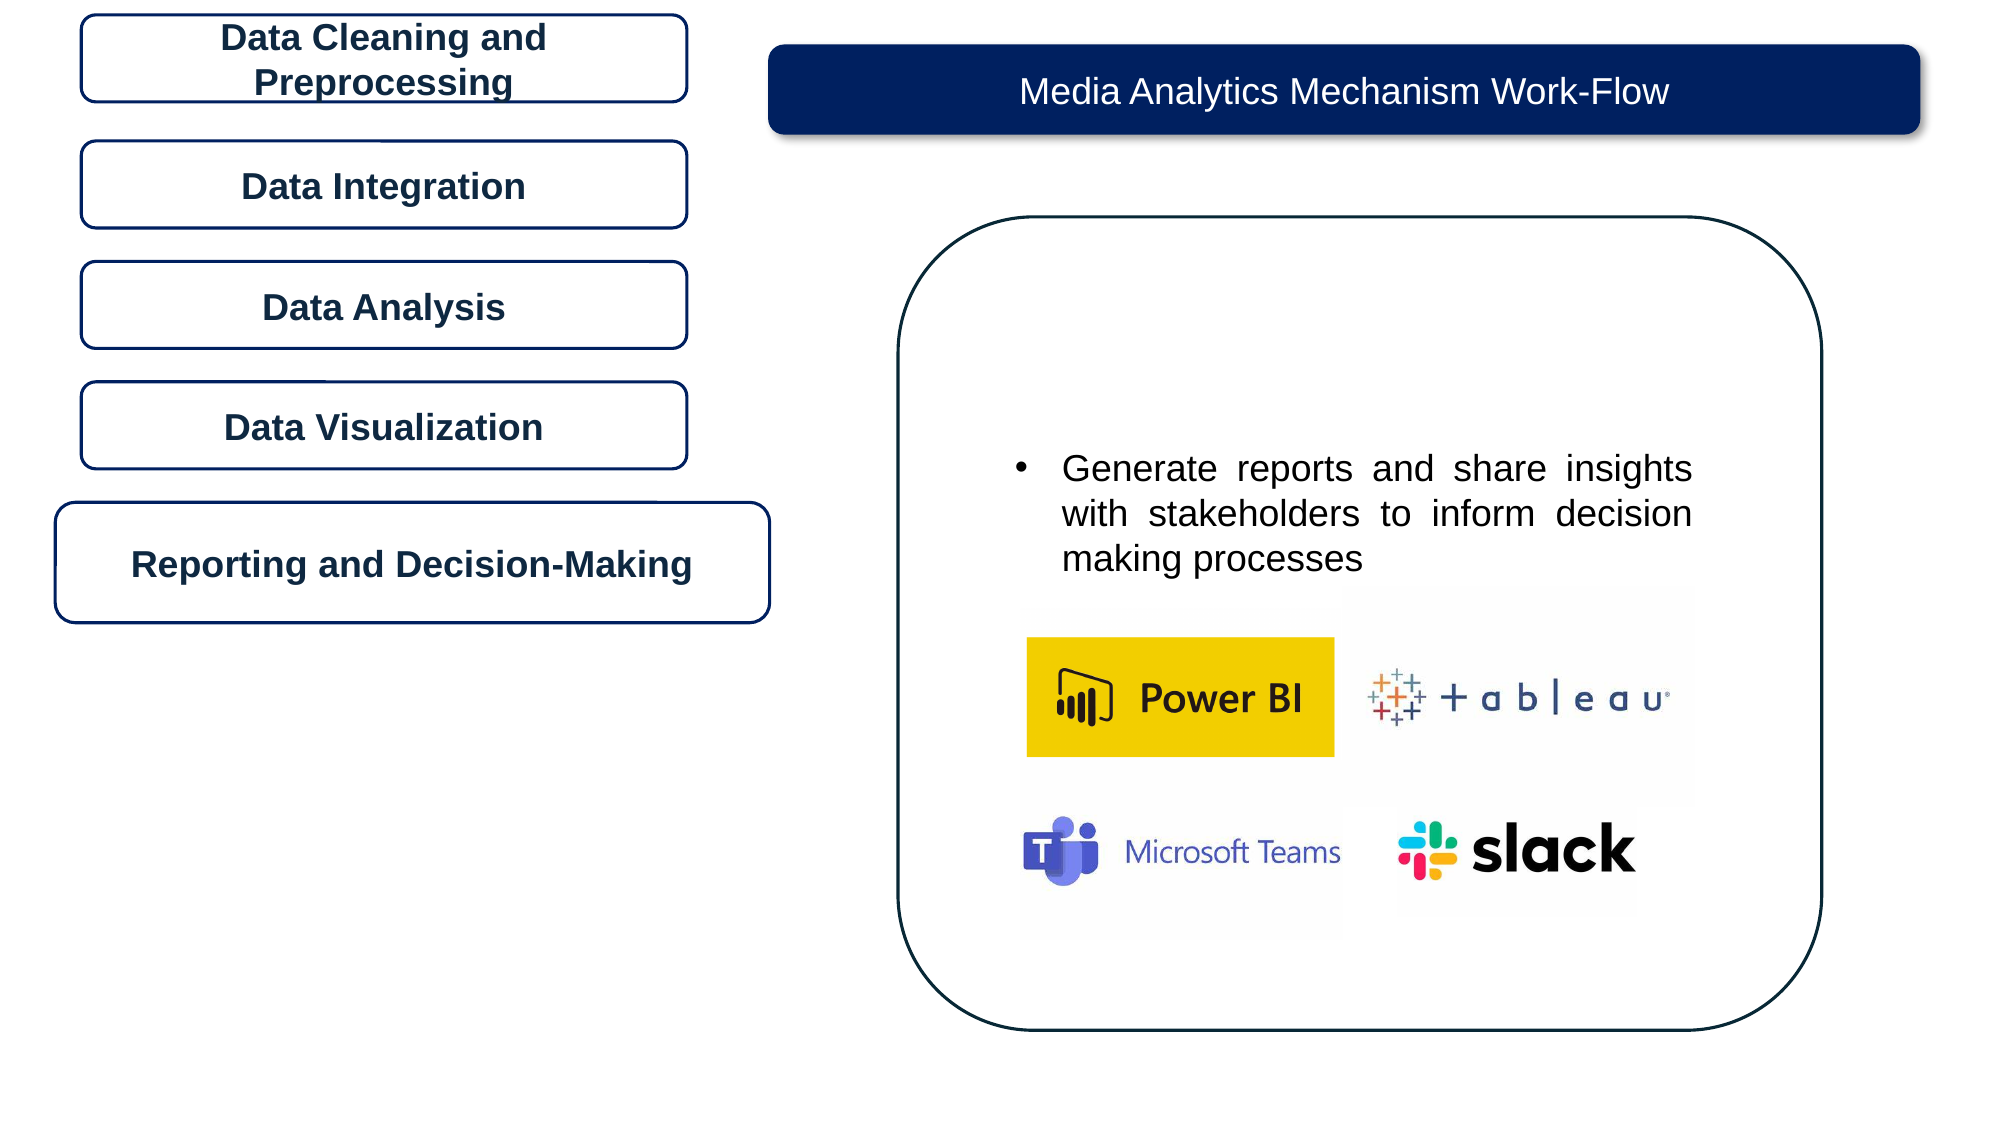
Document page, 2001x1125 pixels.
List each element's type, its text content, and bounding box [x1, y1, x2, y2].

text_box Data Integration [81, 140, 687, 228]
text_box [897, 216, 1822, 1031]
text_box Media Analytics Mechanism Work-Flow [769, 46, 1919, 134]
text_box Reporting and Decision-Making [55, 502, 770, 623]
text_box Generate reports and share insights with stakeholders to inform decision making processes [999, 436, 1708, 587]
picture [1020, 586, 1696, 941]
text_box Data Visualization [81, 381, 687, 469]
text_box Data Analysis [81, 261, 687, 349]
text_box Data Cleaning and Preprocessing [81, 14, 687, 102]
